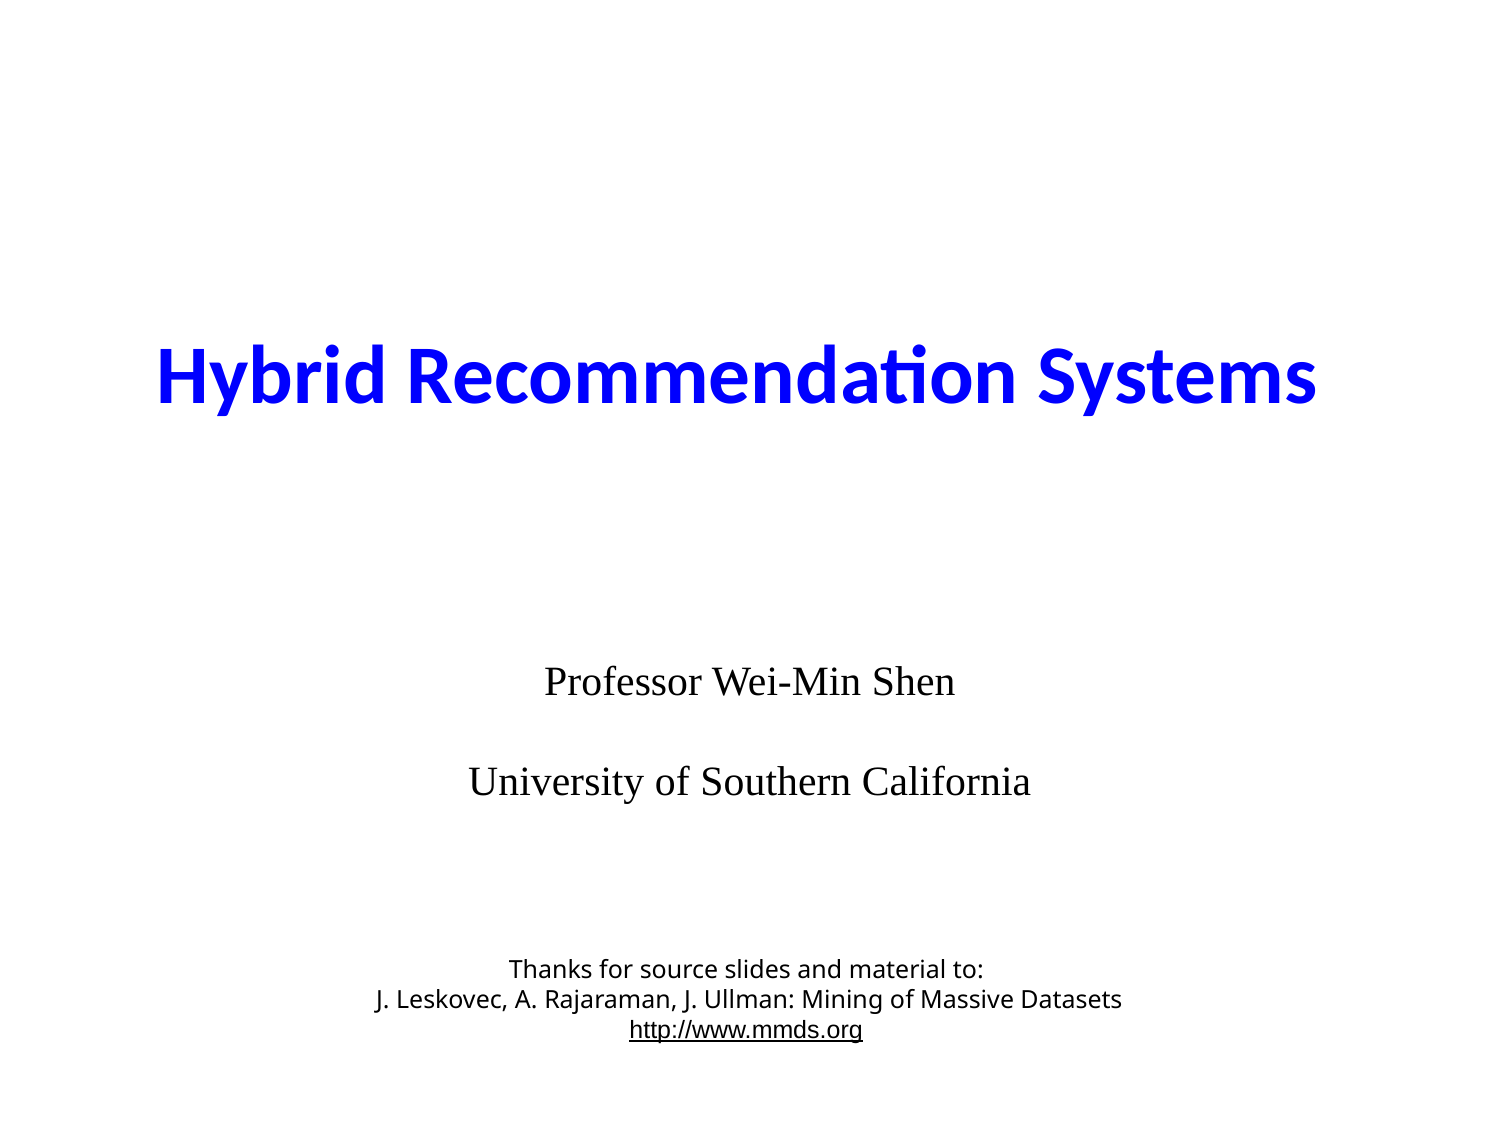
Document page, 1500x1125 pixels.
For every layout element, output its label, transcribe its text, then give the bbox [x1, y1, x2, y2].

title Hybrid Recommendation Systems [99, 249, 1375, 492]
text_box Professor Wei-Min Shen University of Southern California Thanks for source slides and material to: J. Leskovec, A. Rajaraman, J. Ullman: Mining of Massive Datasets http://www.mmds.org [361, 646, 1139, 1052]
